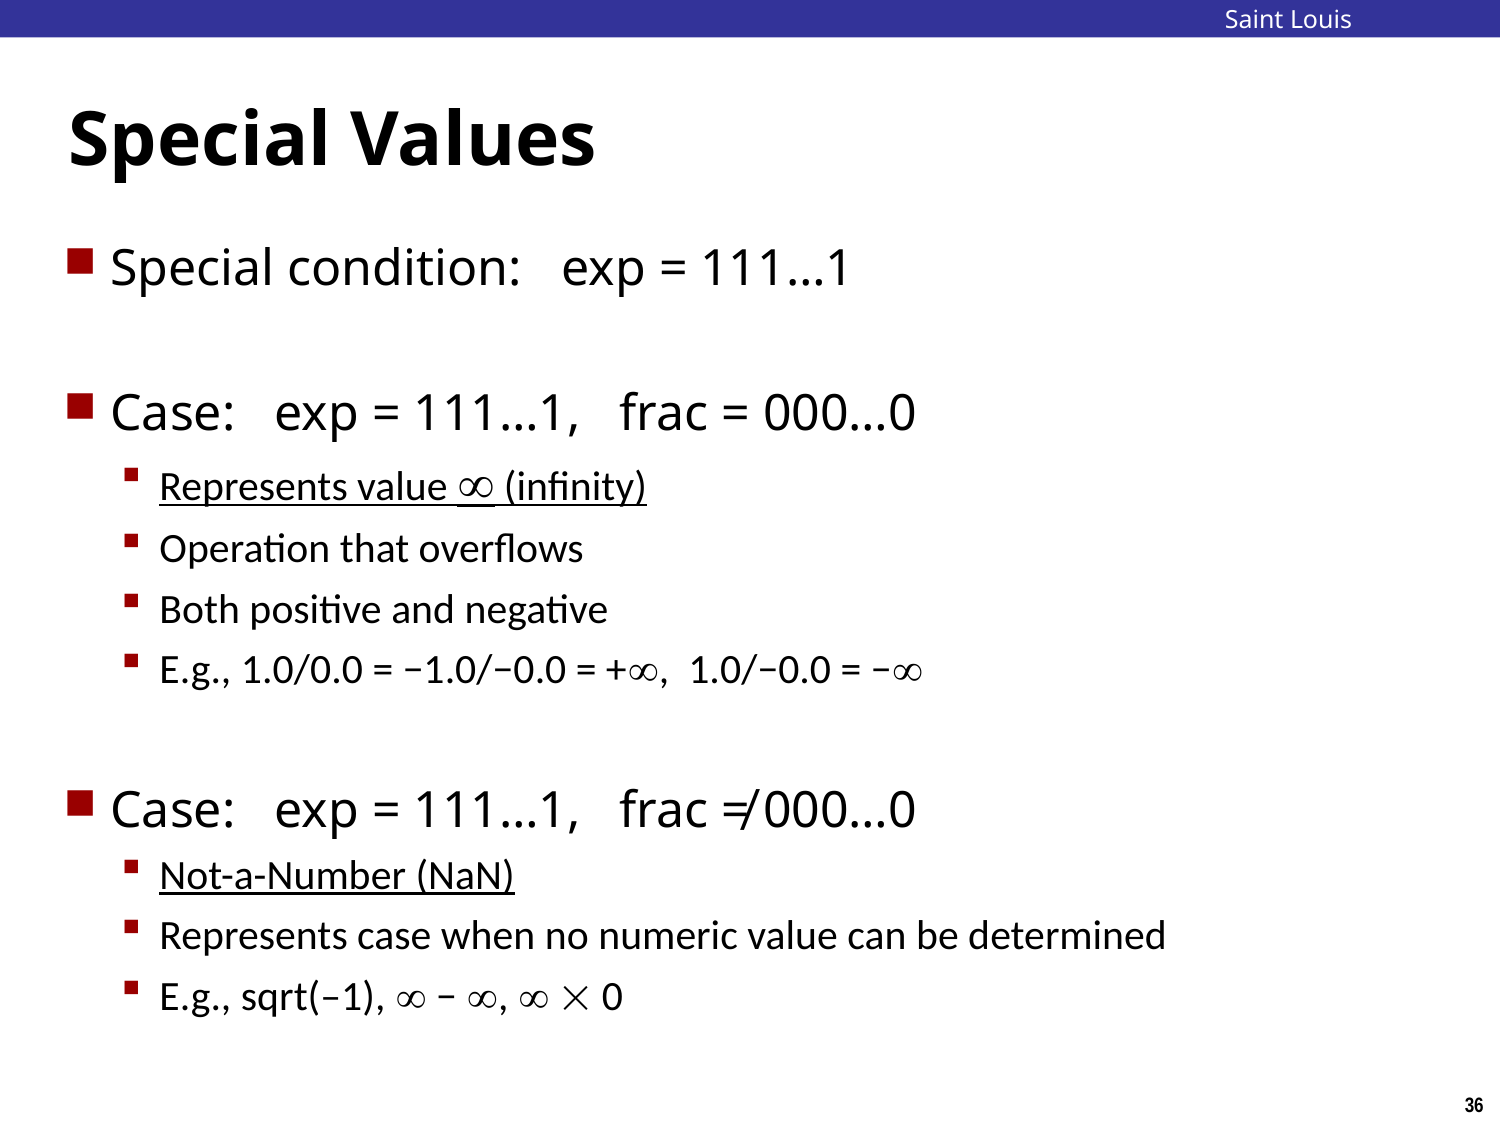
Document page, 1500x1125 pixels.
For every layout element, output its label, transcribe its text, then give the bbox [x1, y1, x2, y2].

list Special condition: exp = 111…1 Case: exp = 111…1, frac = 000…0 Represents value  (infinity) Operation that overflows Both positive and negative E.g., 1.0/0.0 = −1.0/−0.0 = +, 1.0/−0.0 = − Case: exp = 111…1, frac ≠ 000…0 Not-a-Number (NaN) Represents case when no numeric value can be determined E.g., sqrt(–1),  − ,   0 [62, 228, 1438, 1122]
title Special Values [62, 41, 1438, 228]
